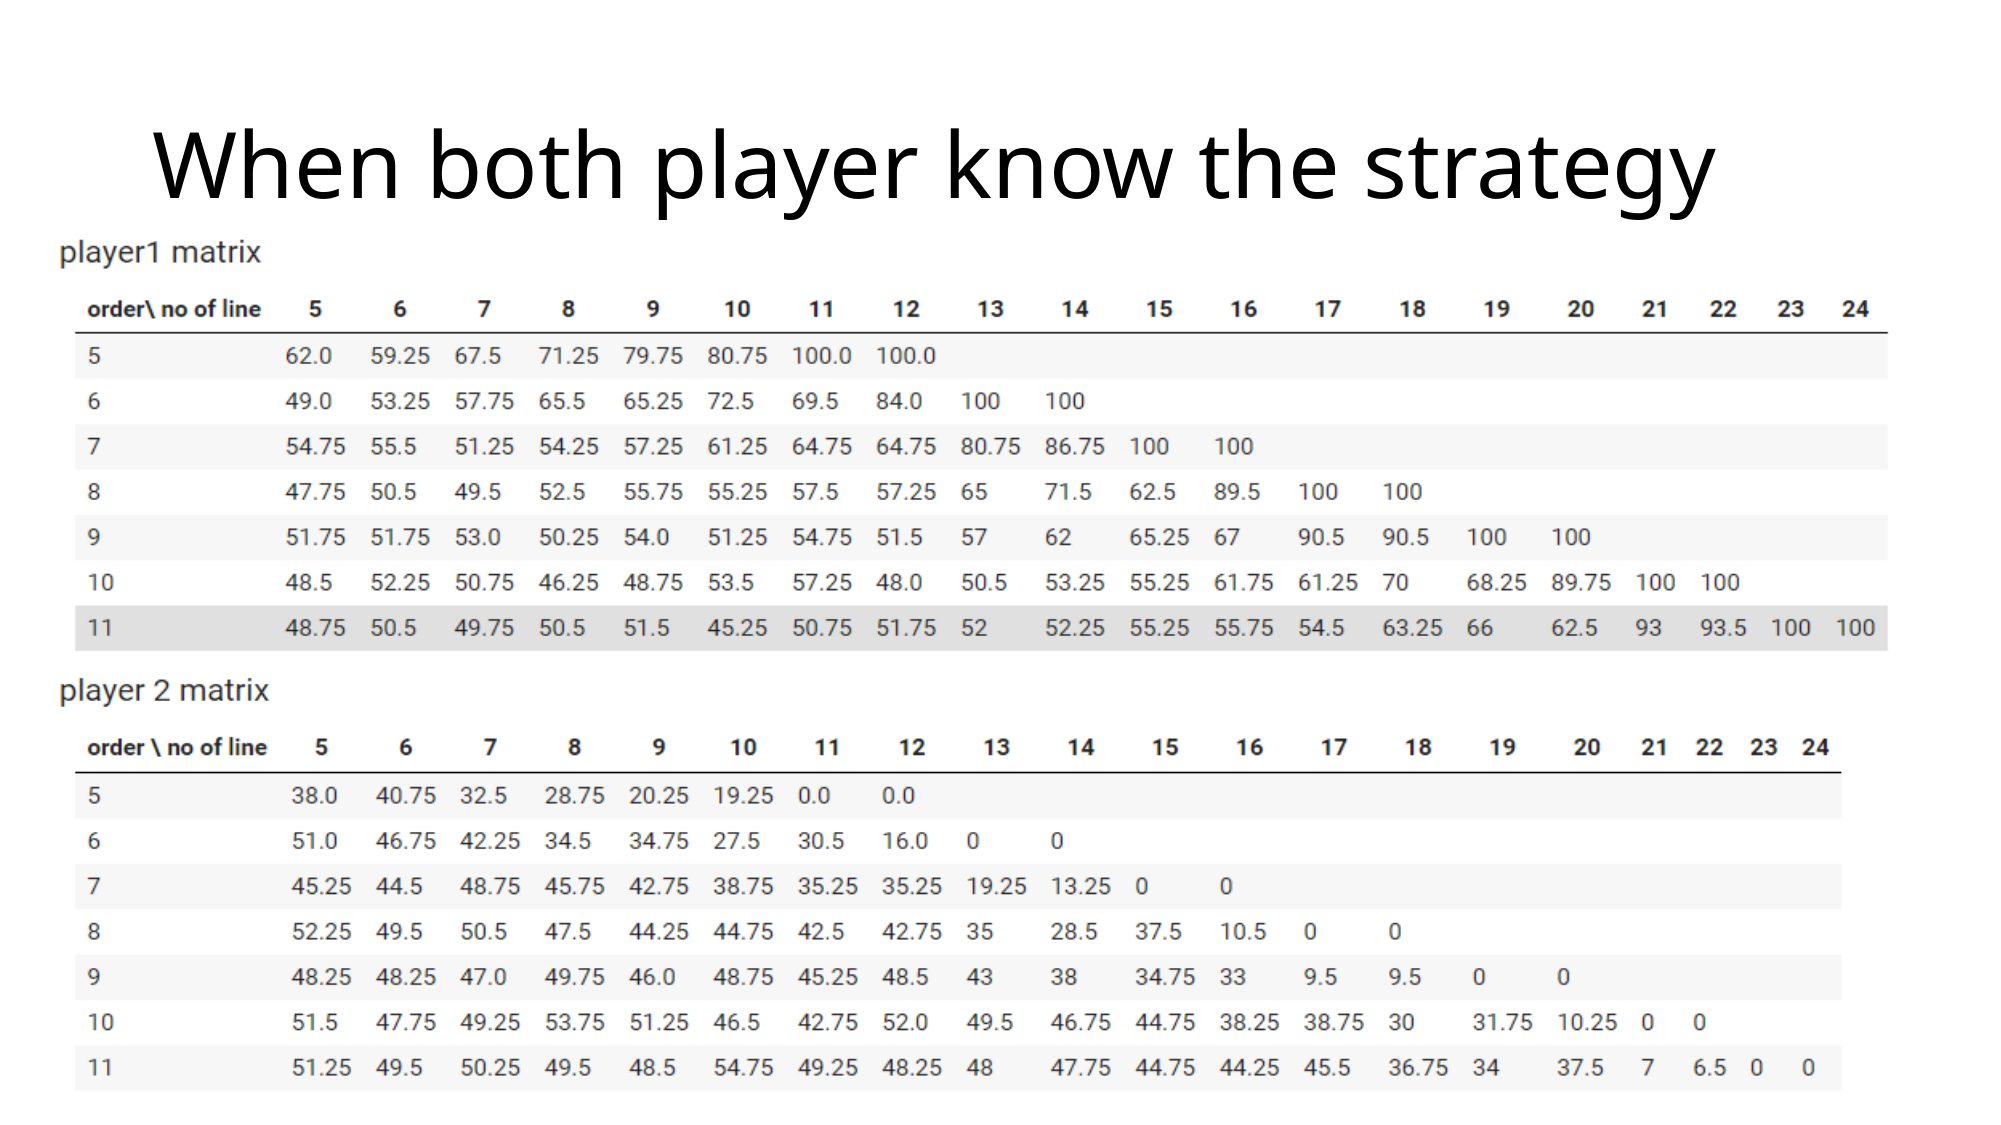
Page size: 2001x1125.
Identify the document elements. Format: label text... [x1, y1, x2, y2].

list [28, 228, 1901, 1104]
title When both player know the strategy [137, 59, 1863, 228]
